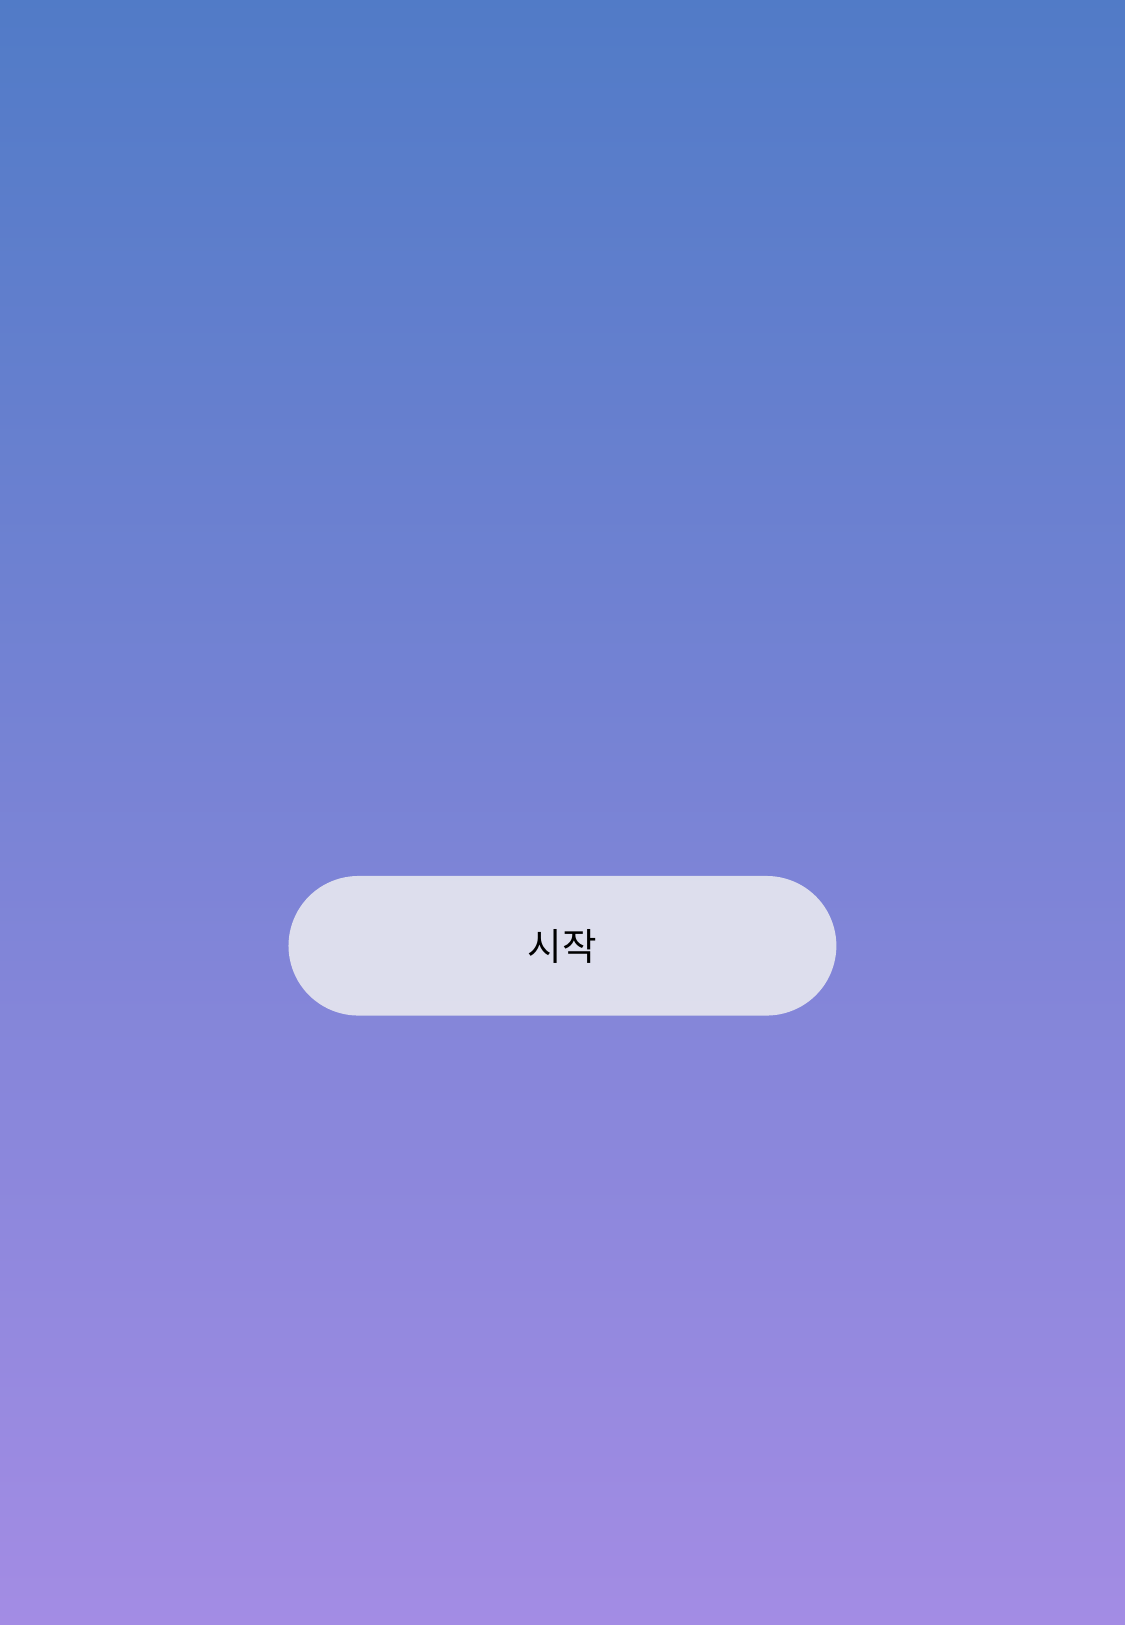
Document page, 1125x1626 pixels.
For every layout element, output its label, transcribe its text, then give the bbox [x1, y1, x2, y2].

text_box 시작 [287, 874, 838, 1017]
